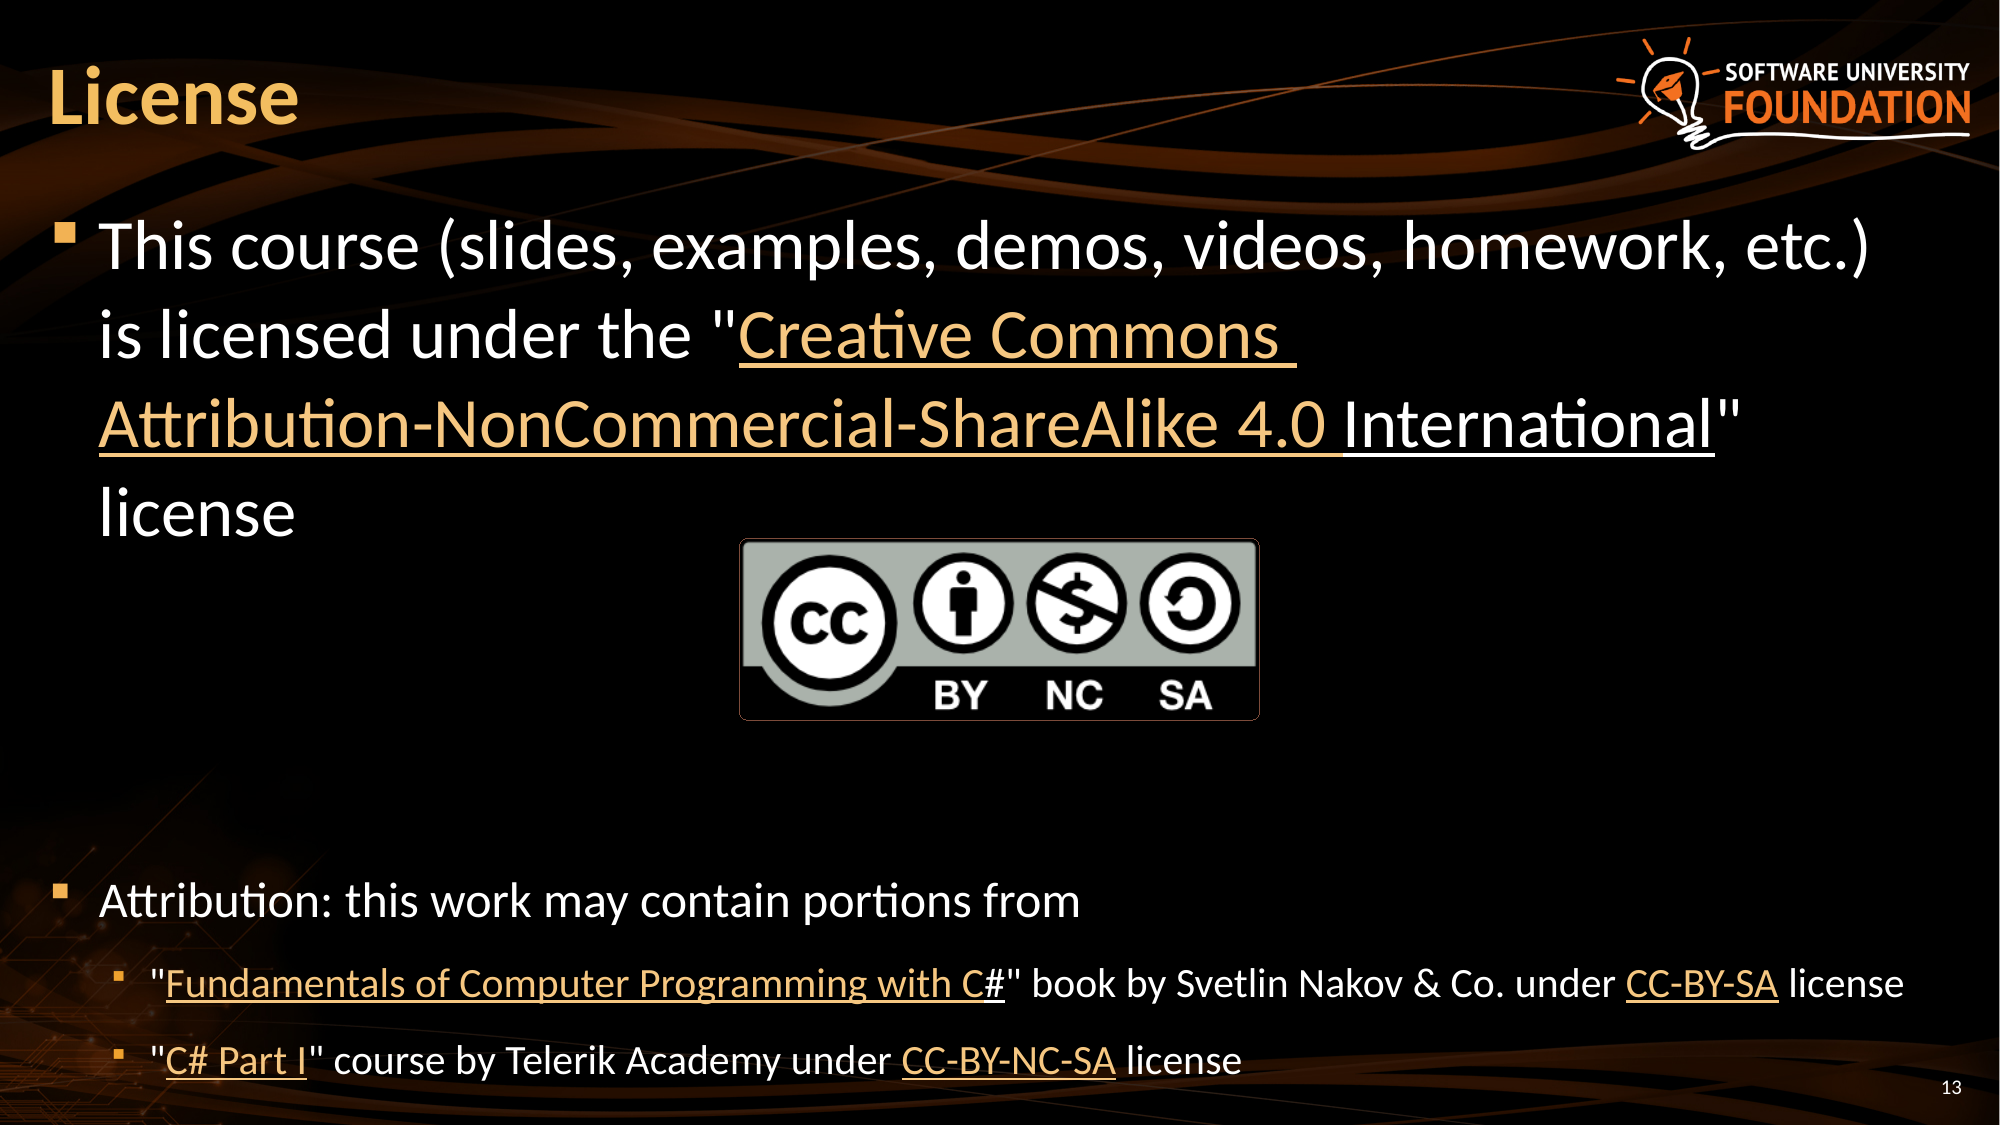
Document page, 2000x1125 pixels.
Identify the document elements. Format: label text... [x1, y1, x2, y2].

title License [30, 6, 1602, 189]
picture [0, 0, 2000, 1125]
list This course (slides, examples, demos, videos, homework, etc.) is licensed under the "Creative Commons Attribution-NonCommercial-ShareAlike 4.0 International" license Attribution: this work may contain portions from "Fundamentals of Computer Programming with C#" book by Svetlin Nakov & Co. under CC-BY-SA license "C# Part I" course by Telerik Academy under CC-BY-NC-SA license [31, 188, 1968, 1103]
slide_number 13 [1897, 1070, 1968, 1103]
